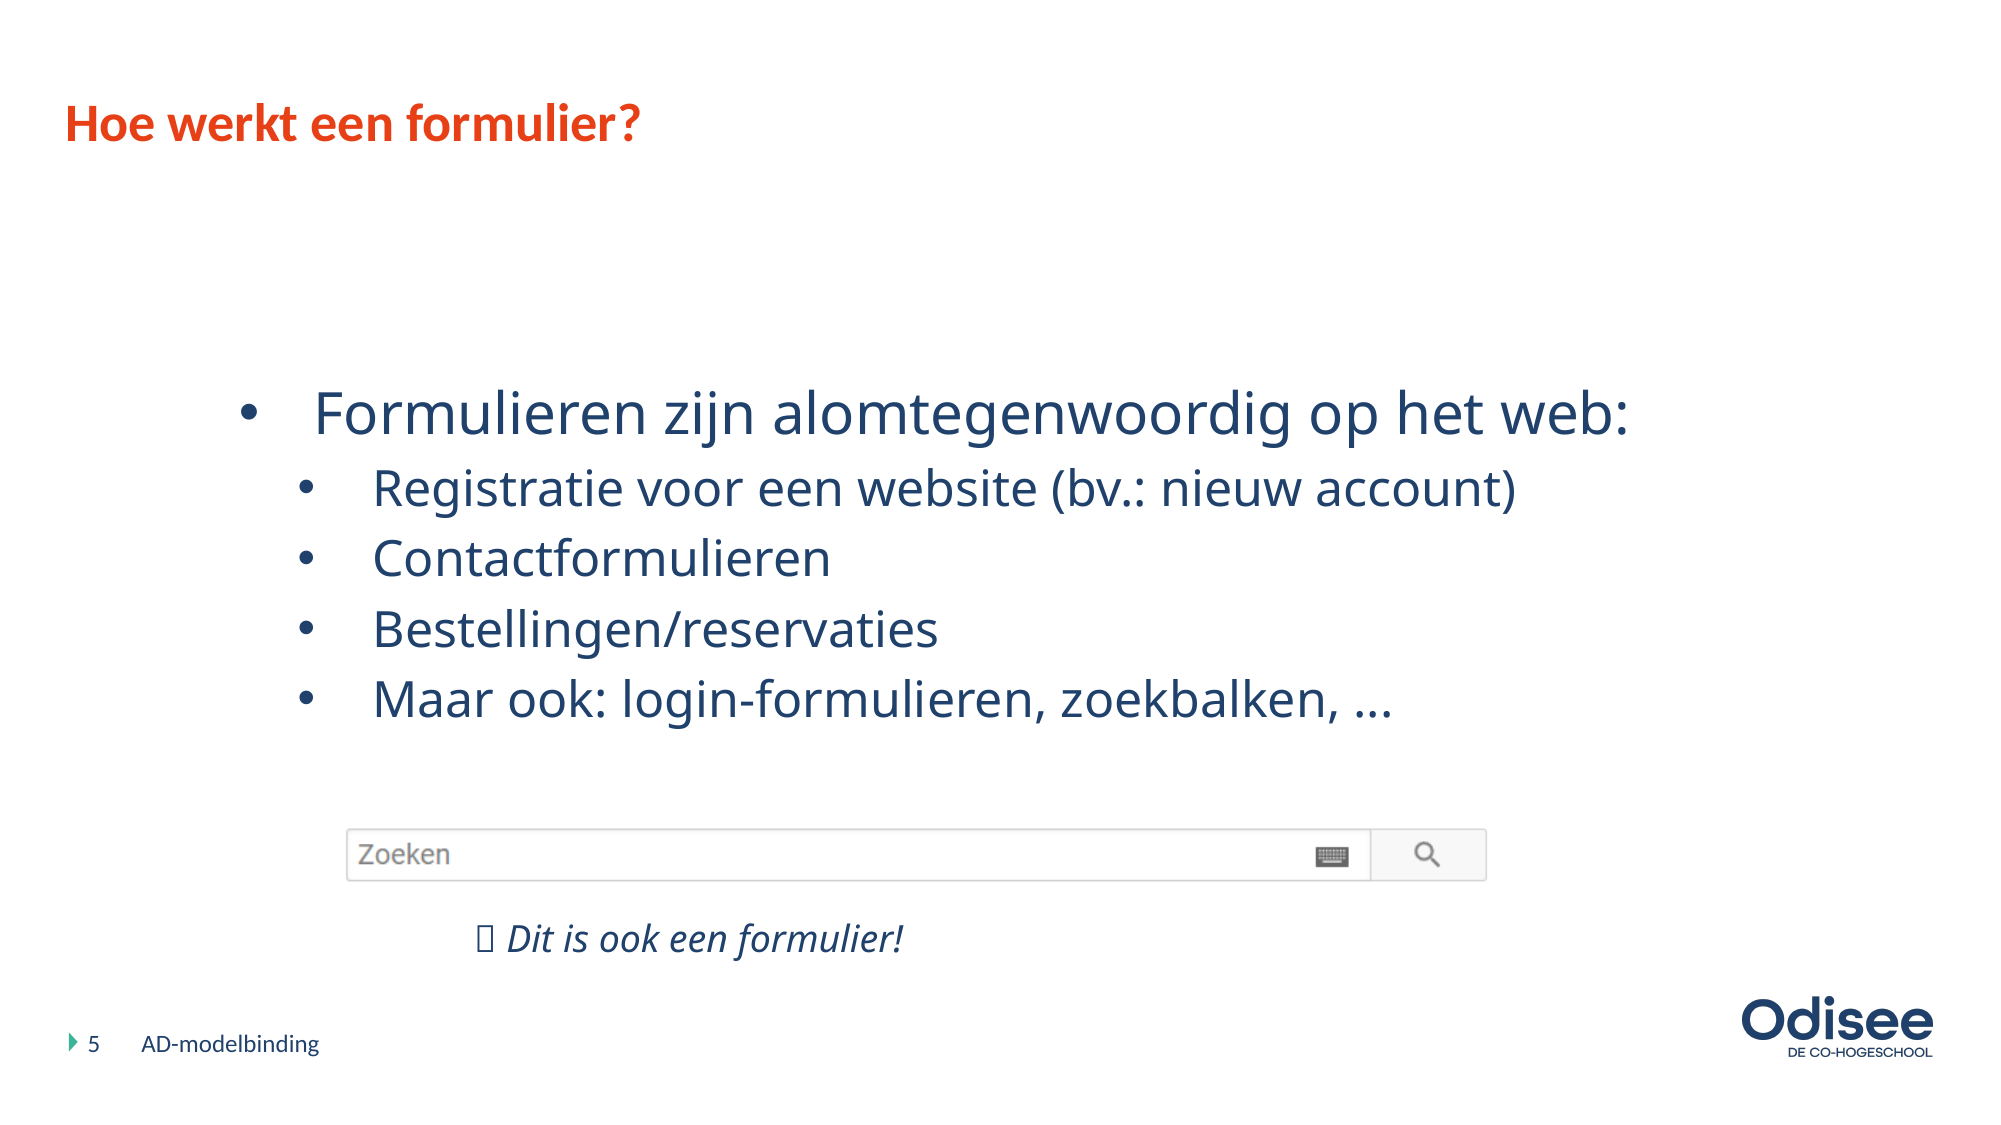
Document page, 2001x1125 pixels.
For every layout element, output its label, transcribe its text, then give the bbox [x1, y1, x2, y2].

footer AD-modelbinding [141, 1027, 817, 1088]
title Hoe werkt een formulier? [64, 100, 1790, 213]
text_box  Dit is ook een formulier! [459, 907, 1437, 967]
slide_number 5 [87, 1027, 135, 1088]
picture [1742, 996, 1933, 1057]
list Formulieren zijn alomtegenwoordig op het web: Registratie voor een website (bv.: nieuw account) Contactformulieren Bestellingen/reservaties Maar ook: login-formulieren, zoekbalken, ... [238, 376, 1762, 749]
picture [325, 813, 1500, 893]
